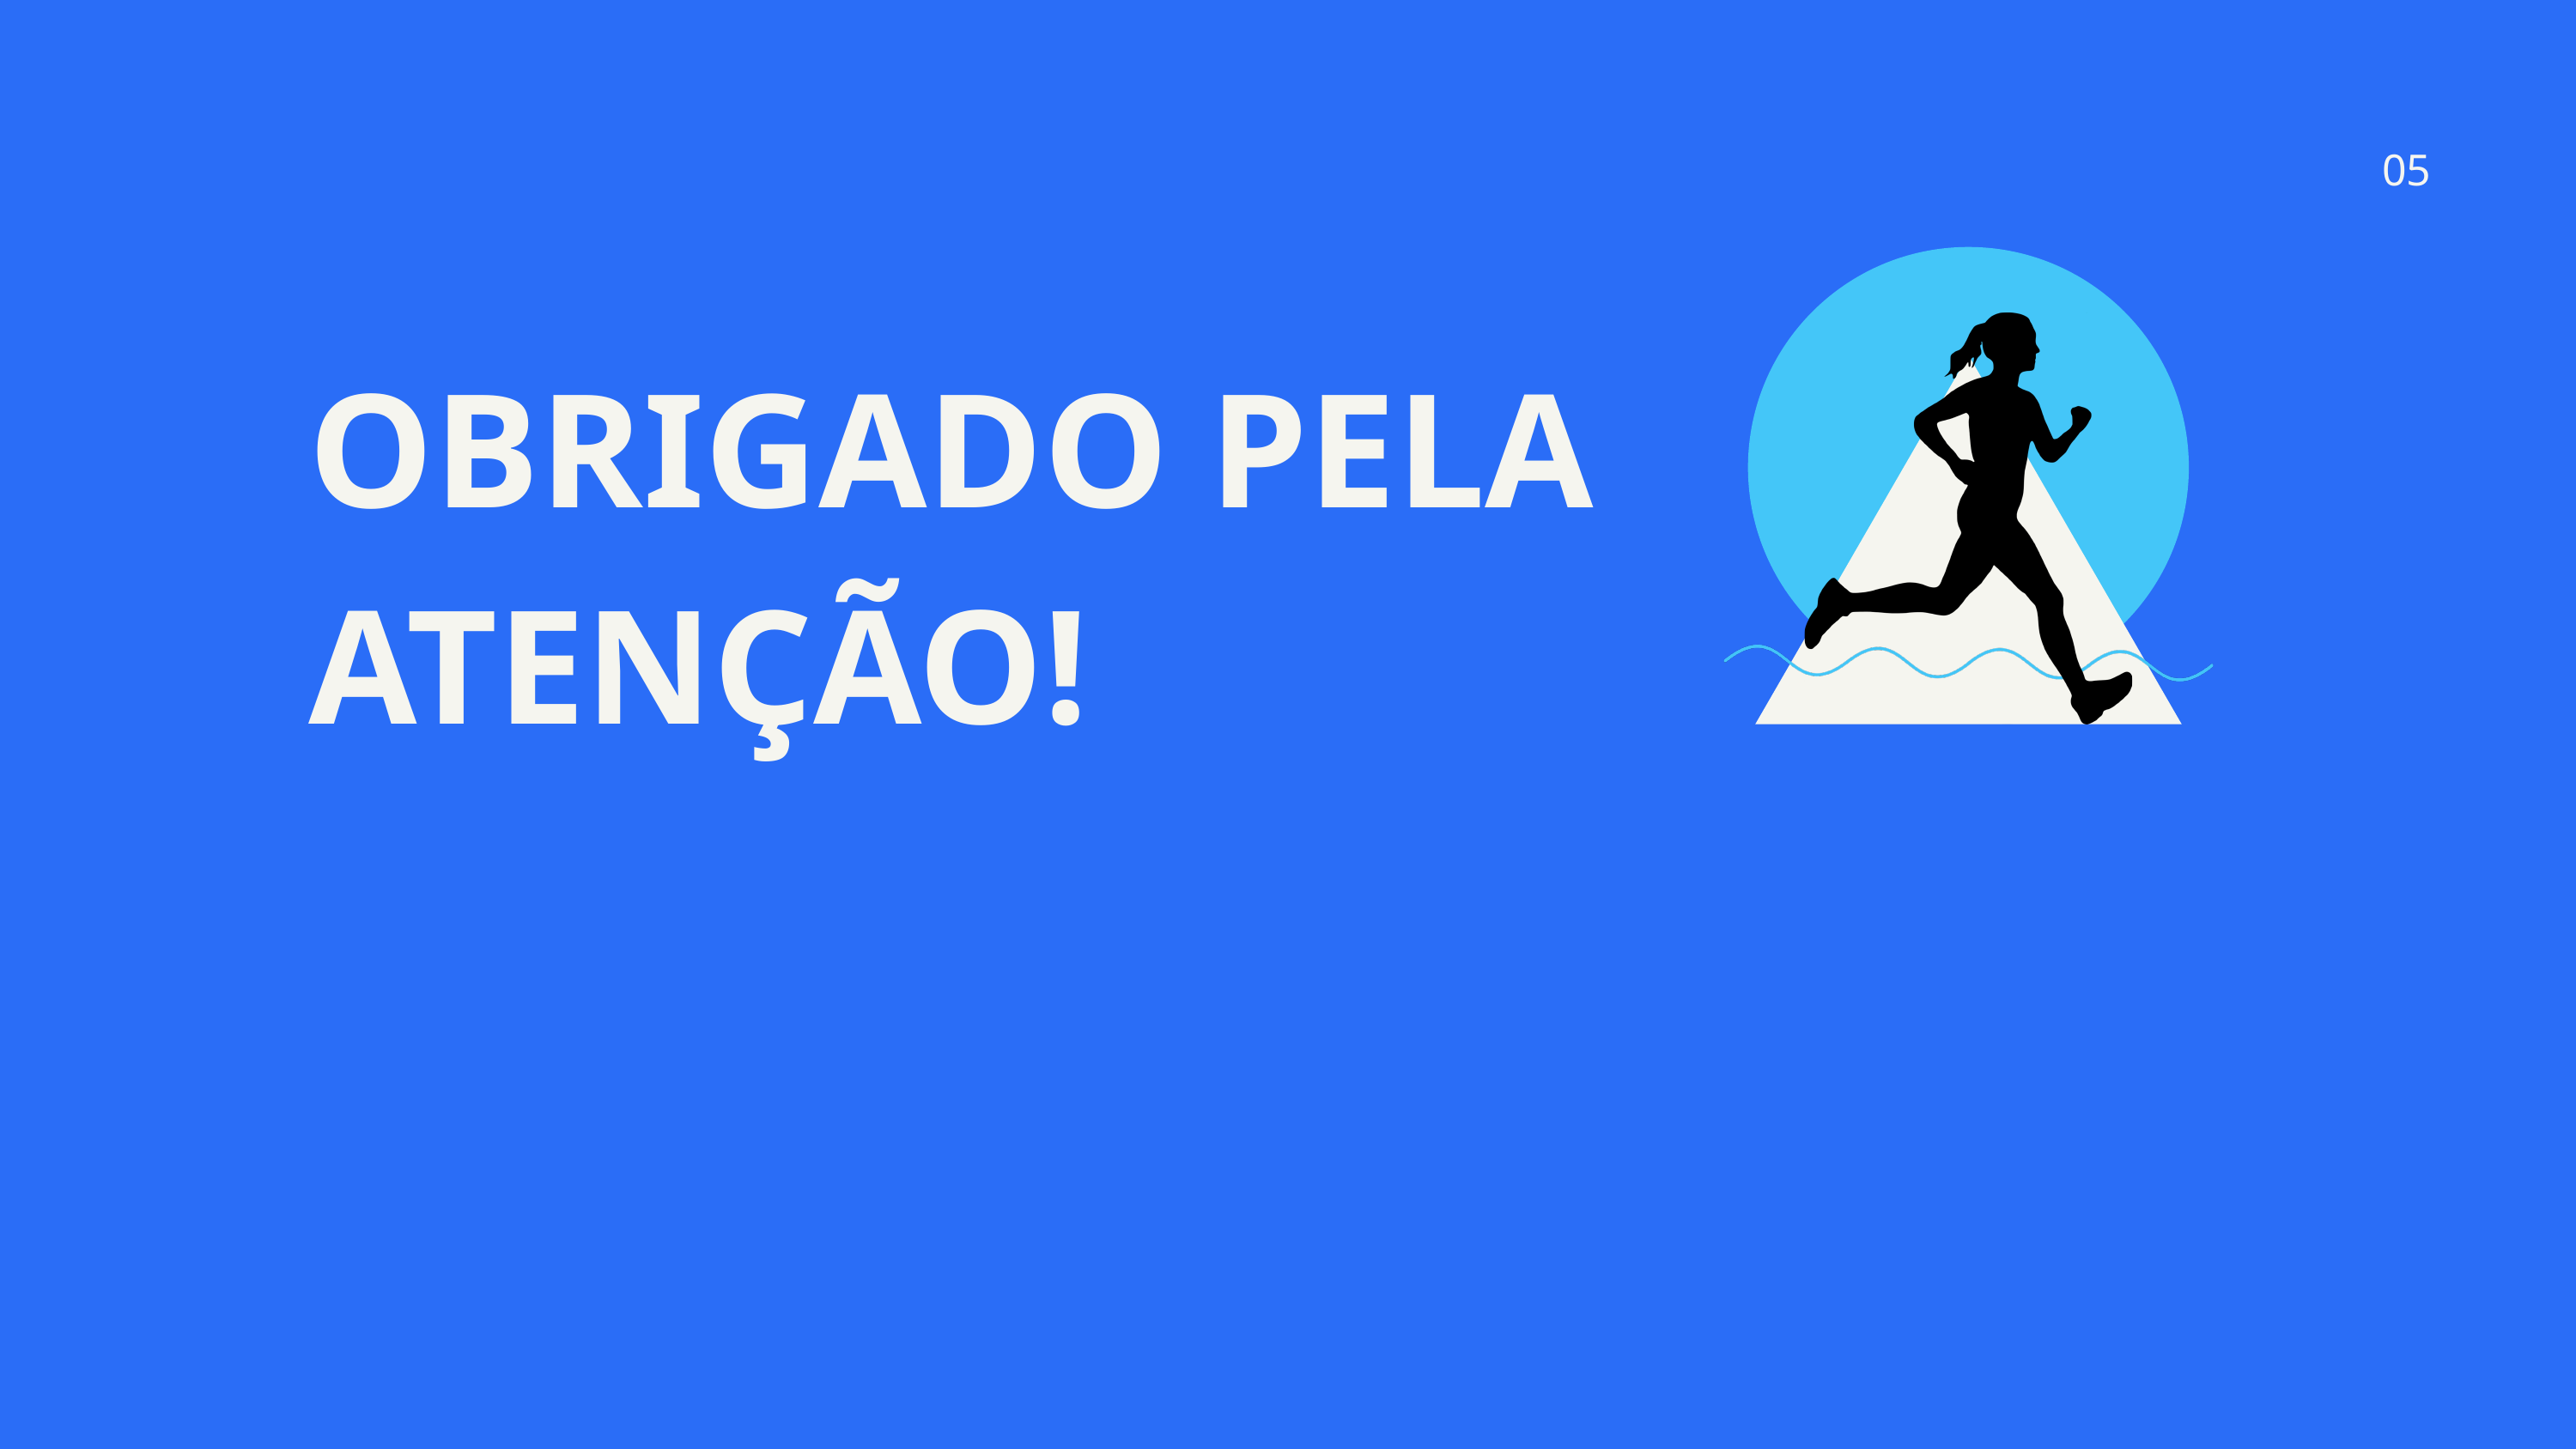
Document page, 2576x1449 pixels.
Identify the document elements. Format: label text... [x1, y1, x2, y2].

text_box [2193, 634, 2214, 688]
text_box 05 [2353, 151, 2432, 195]
text_box OBRIGADO PELA ATENÇÃO! [308, 322, 1625, 756]
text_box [1747, 246, 2190, 688]
text_box [1723, 634, 1743, 688]
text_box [1754, 355, 2182, 724]
